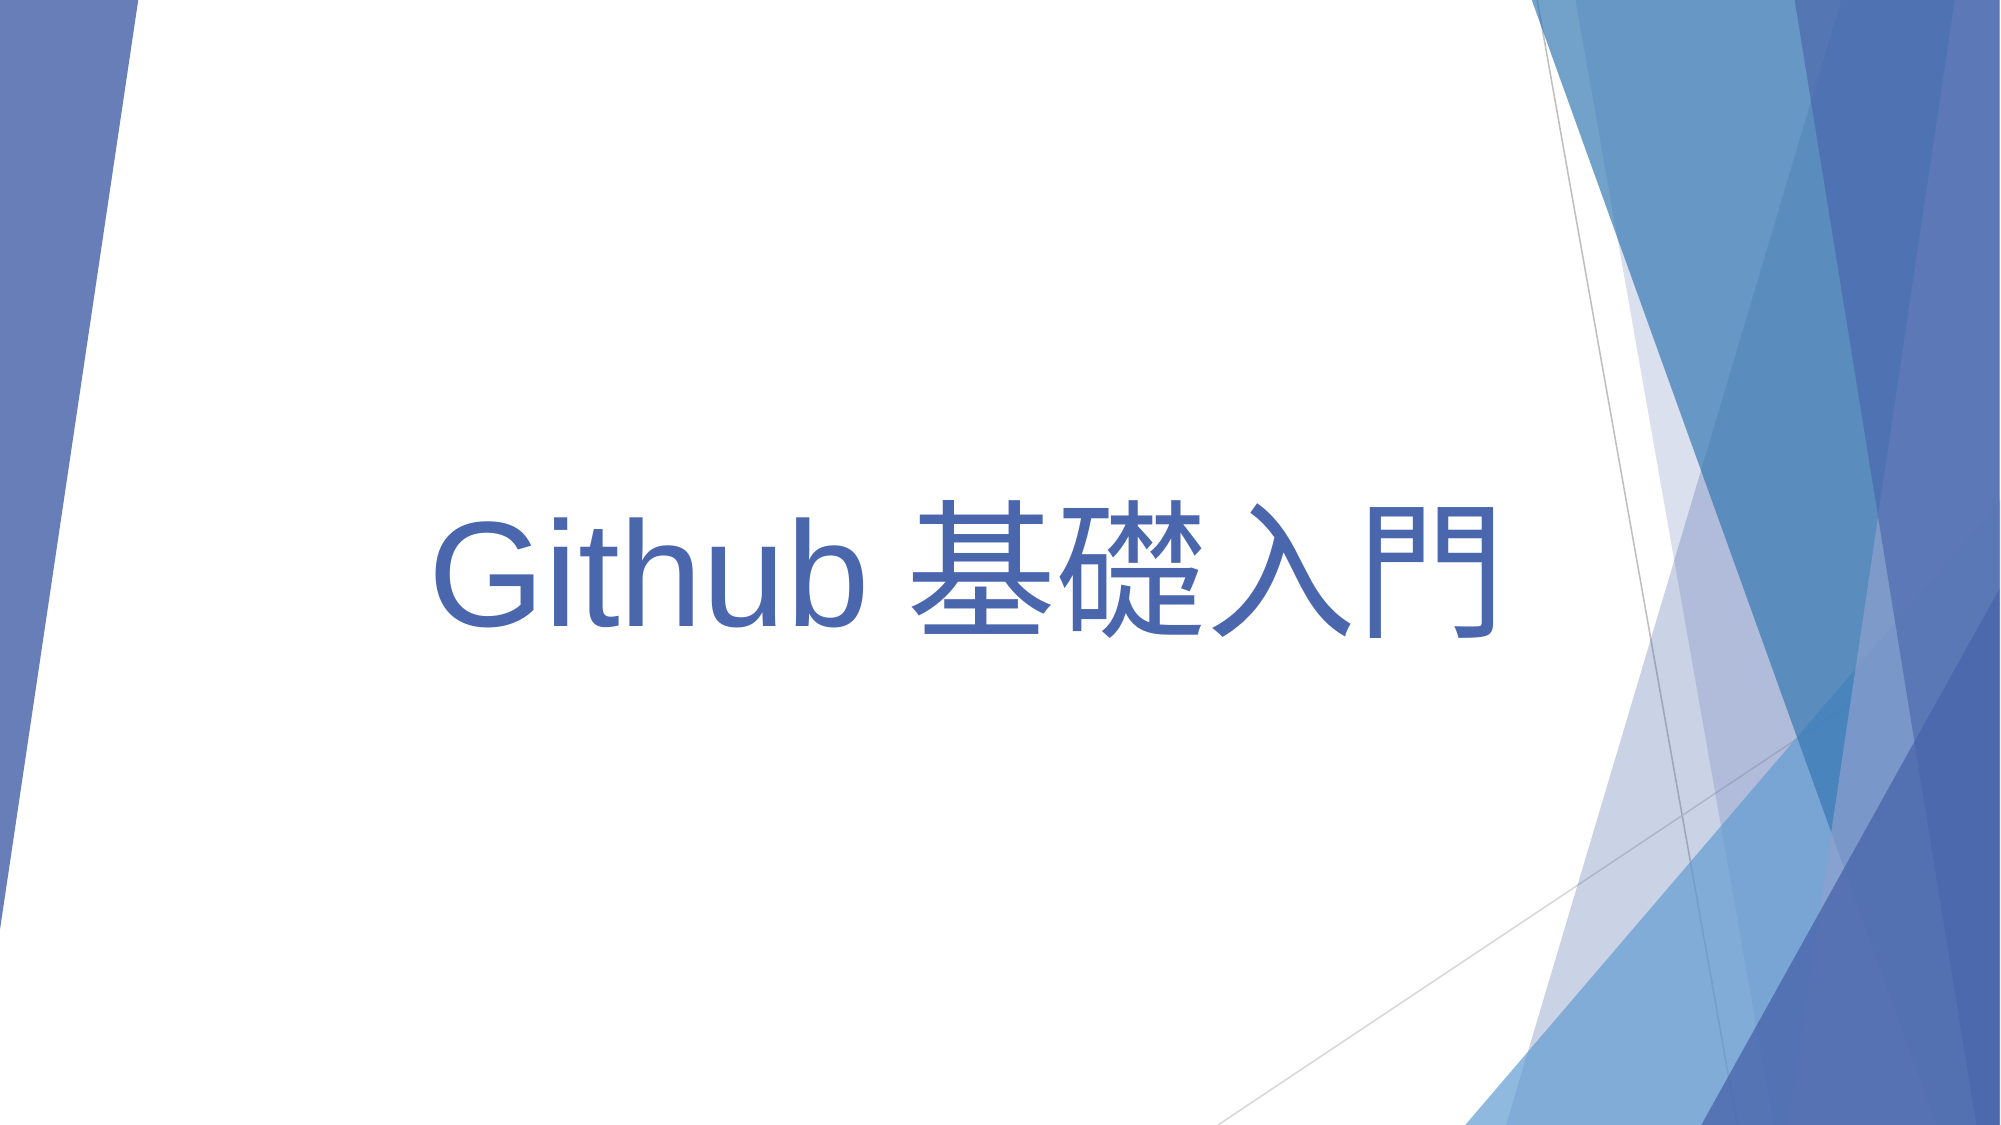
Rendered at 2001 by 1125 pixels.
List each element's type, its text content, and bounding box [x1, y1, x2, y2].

title Github基礎入門 [247, 394, 1522, 665]
